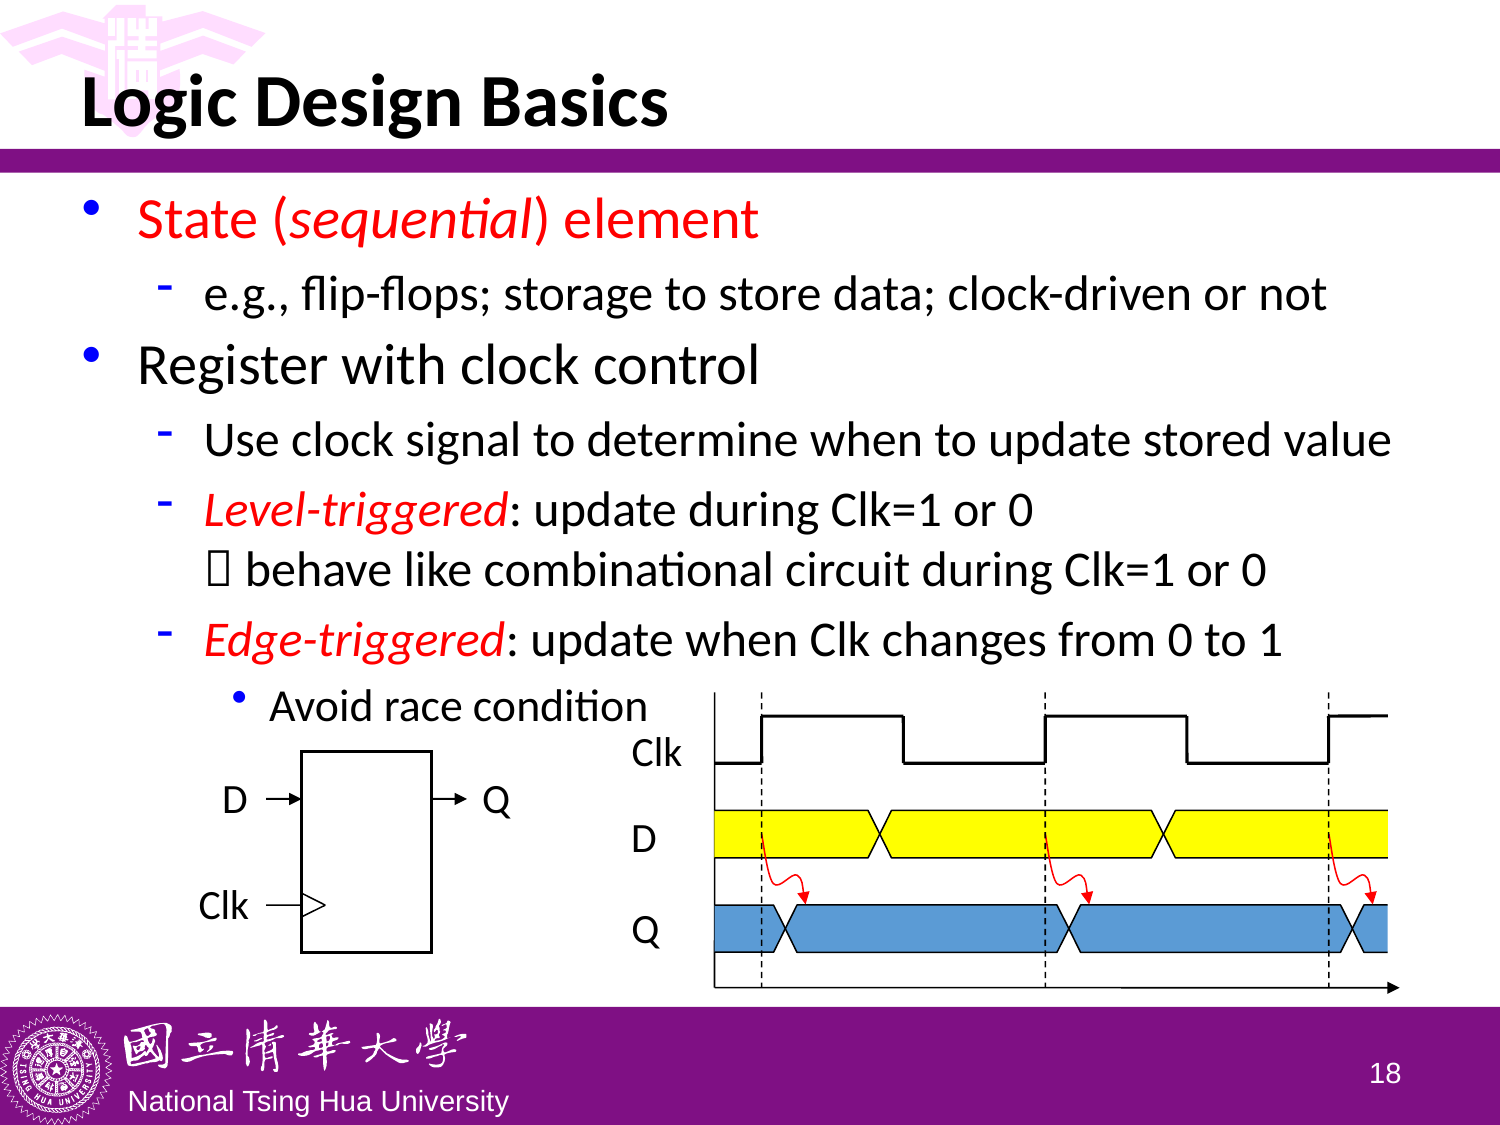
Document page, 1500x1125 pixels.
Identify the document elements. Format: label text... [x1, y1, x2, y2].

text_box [183, 751, 526, 953]
title Logic Design Basics [66, 37, 1436, 149]
list State (sequential) element e.g., flip-flops; storage to store data; clock-driven or not Register with clock control Use clock signal to determine when to update stored value Level-triggered: update during Clk=1 or 0  behave like combinational circuit during Clk=1 or 0 Edge-triggered: update when Clk changes from 0 to 1 Avoid race condition [66, 172, 1436, 1003]
slide_number 17 [1104, 1021, 1417, 1097]
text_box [616, 692, 1400, 988]
